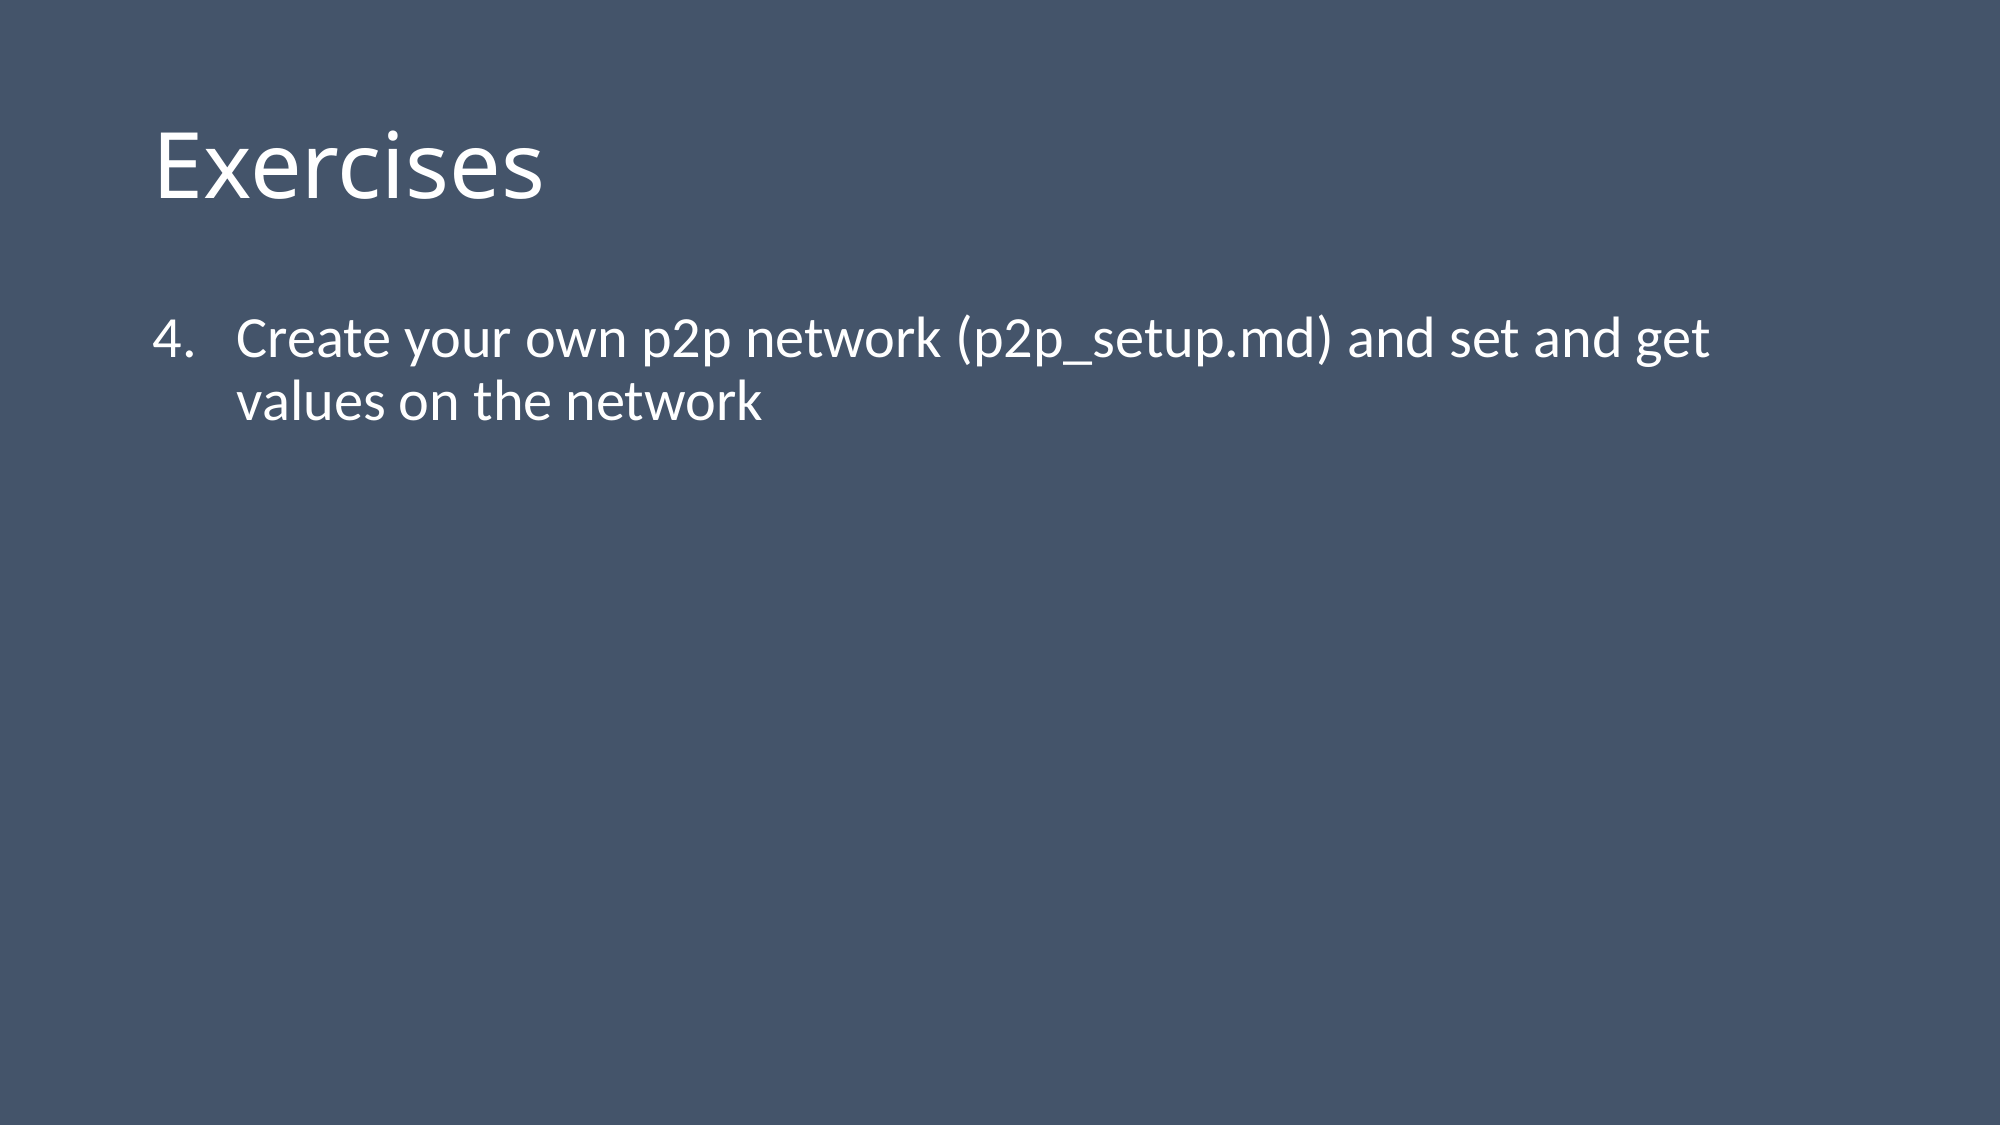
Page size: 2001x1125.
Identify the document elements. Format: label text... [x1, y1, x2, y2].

title Exercises [137, 59, 1863, 278]
list Create your own p2p network (p2p_setup.md) and set and get values on the network [137, 299, 1863, 1014]
